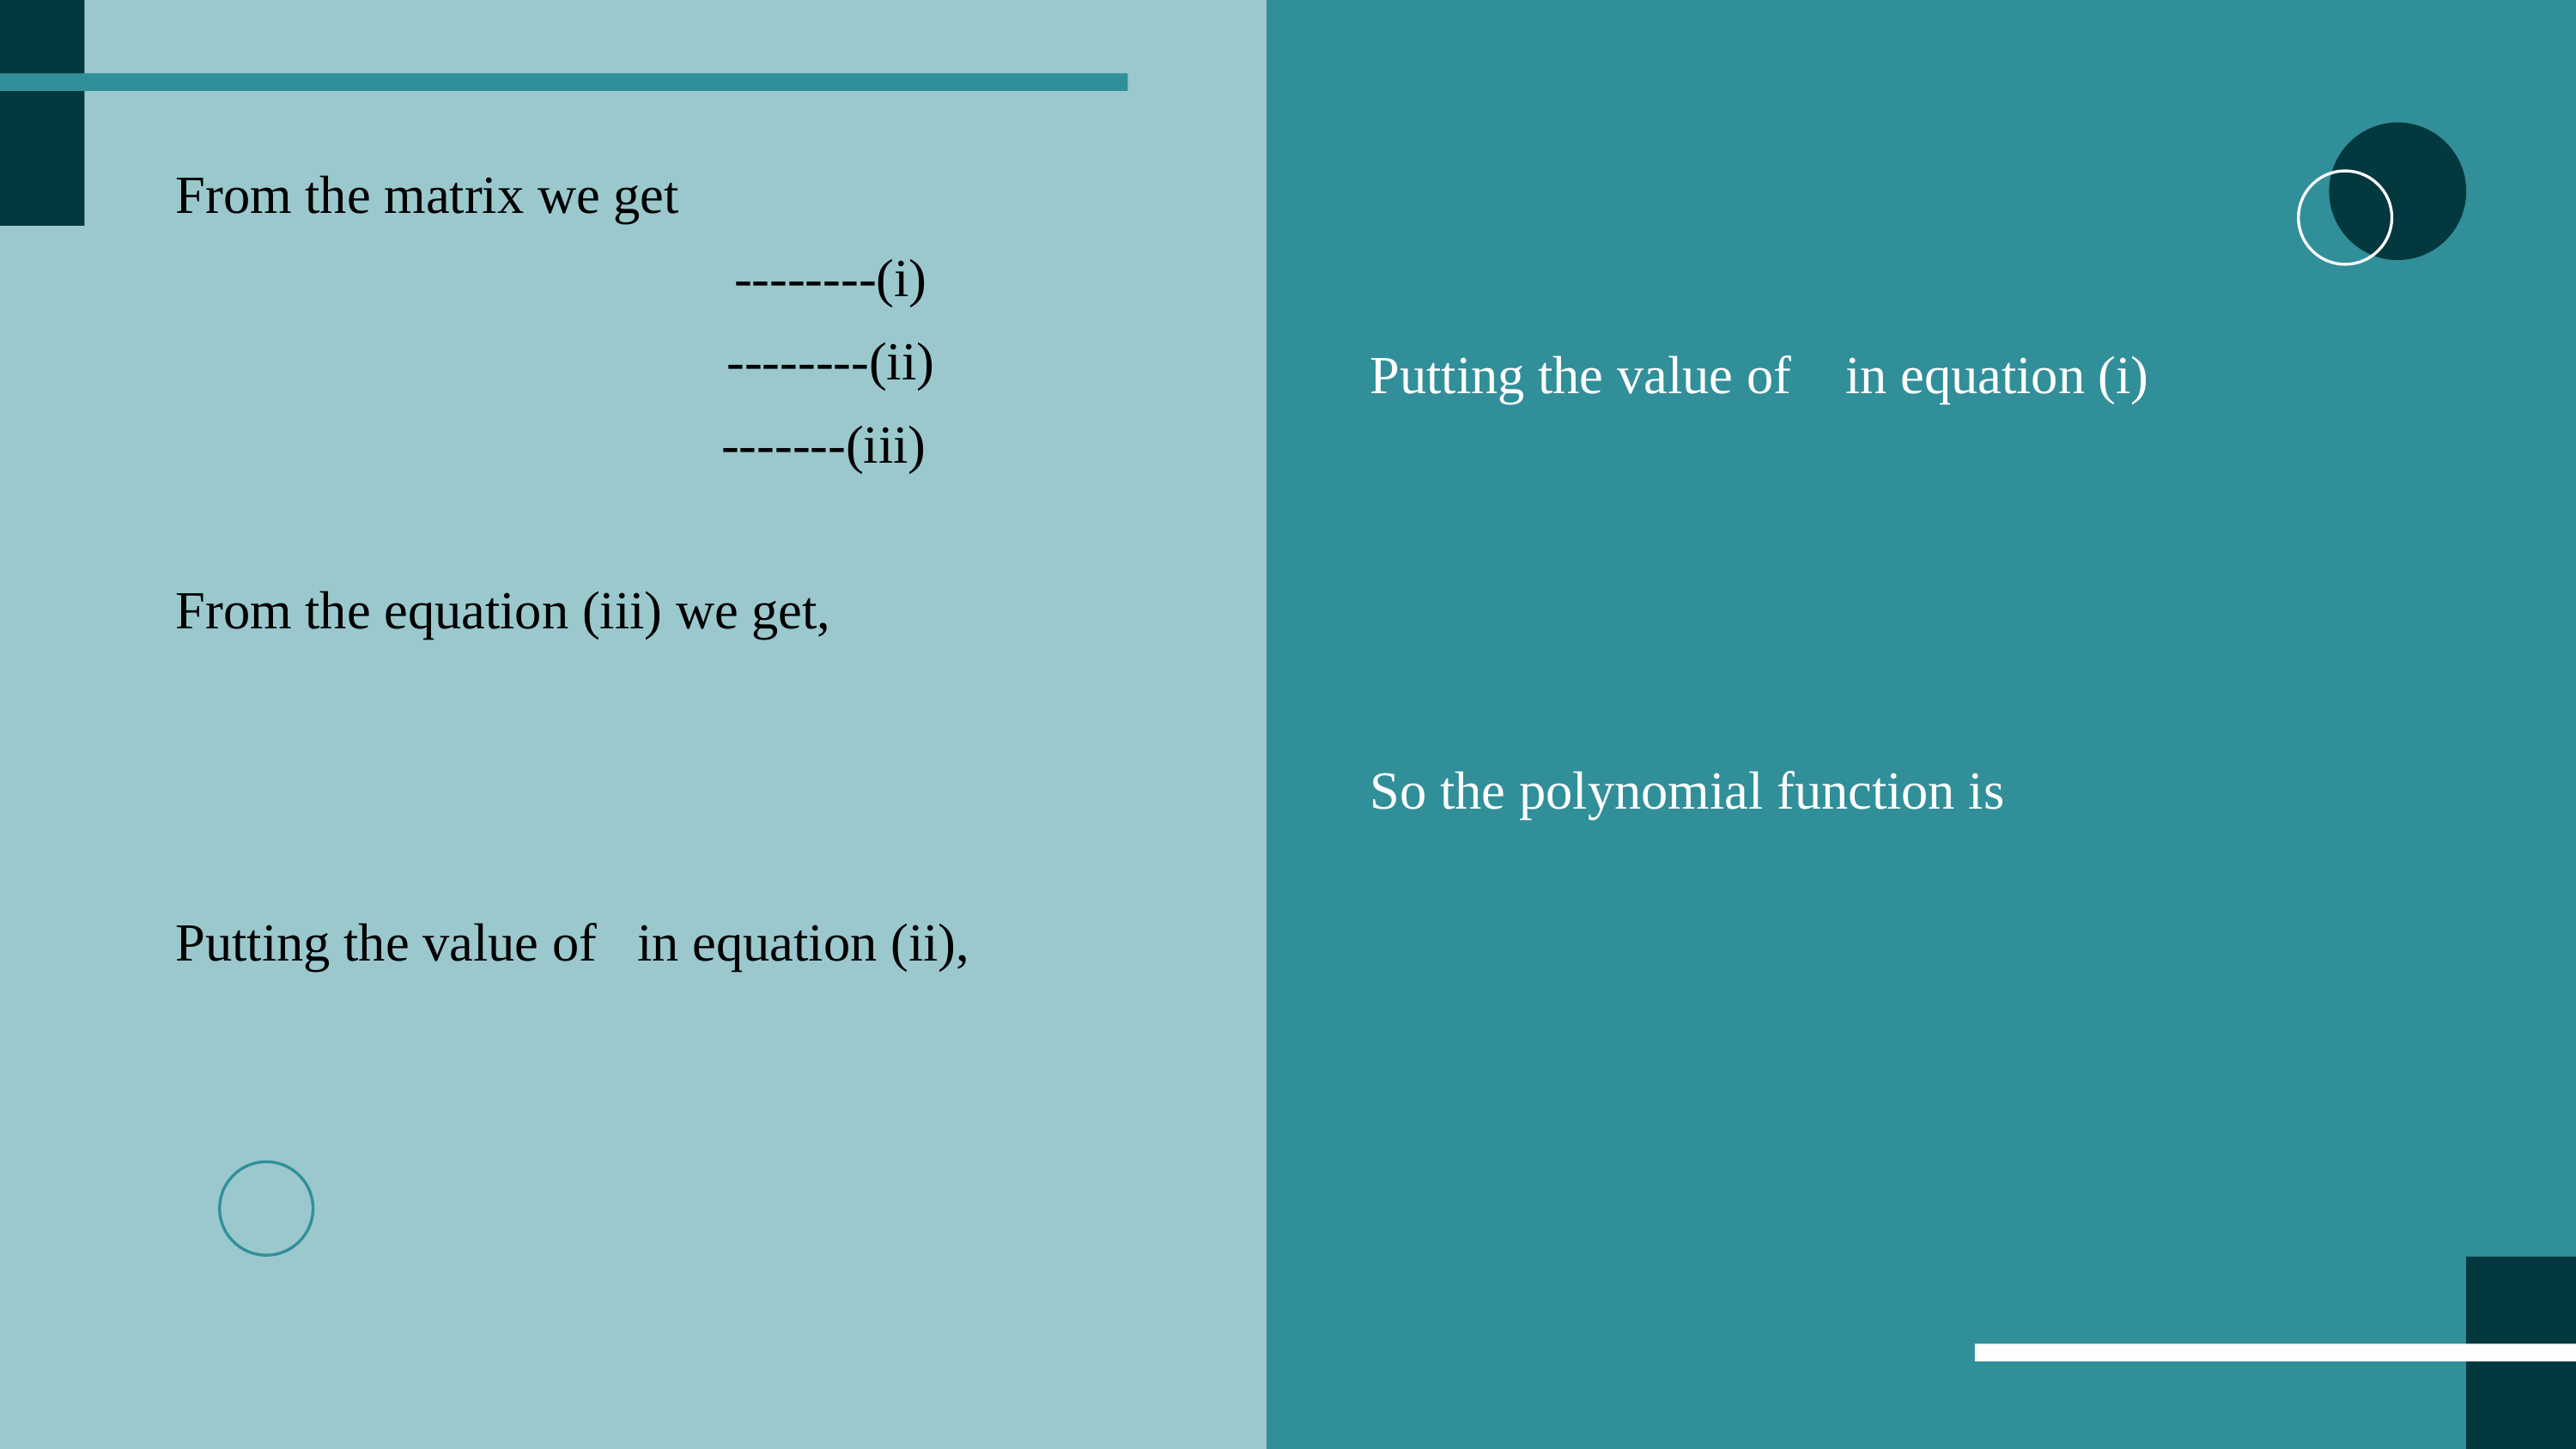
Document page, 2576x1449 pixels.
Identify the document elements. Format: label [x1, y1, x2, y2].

text_box [217, 1160, 315, 1258]
text_box [2466, 1256, 2576, 1343]
text_box [1974, 1343, 2576, 1361]
text_box [2328, 122, 2467, 261]
picture [0, 0, 1267, 1449]
text_box [2296, 169, 2394, 266]
text_box [2466, 1361, 2576, 1449]
